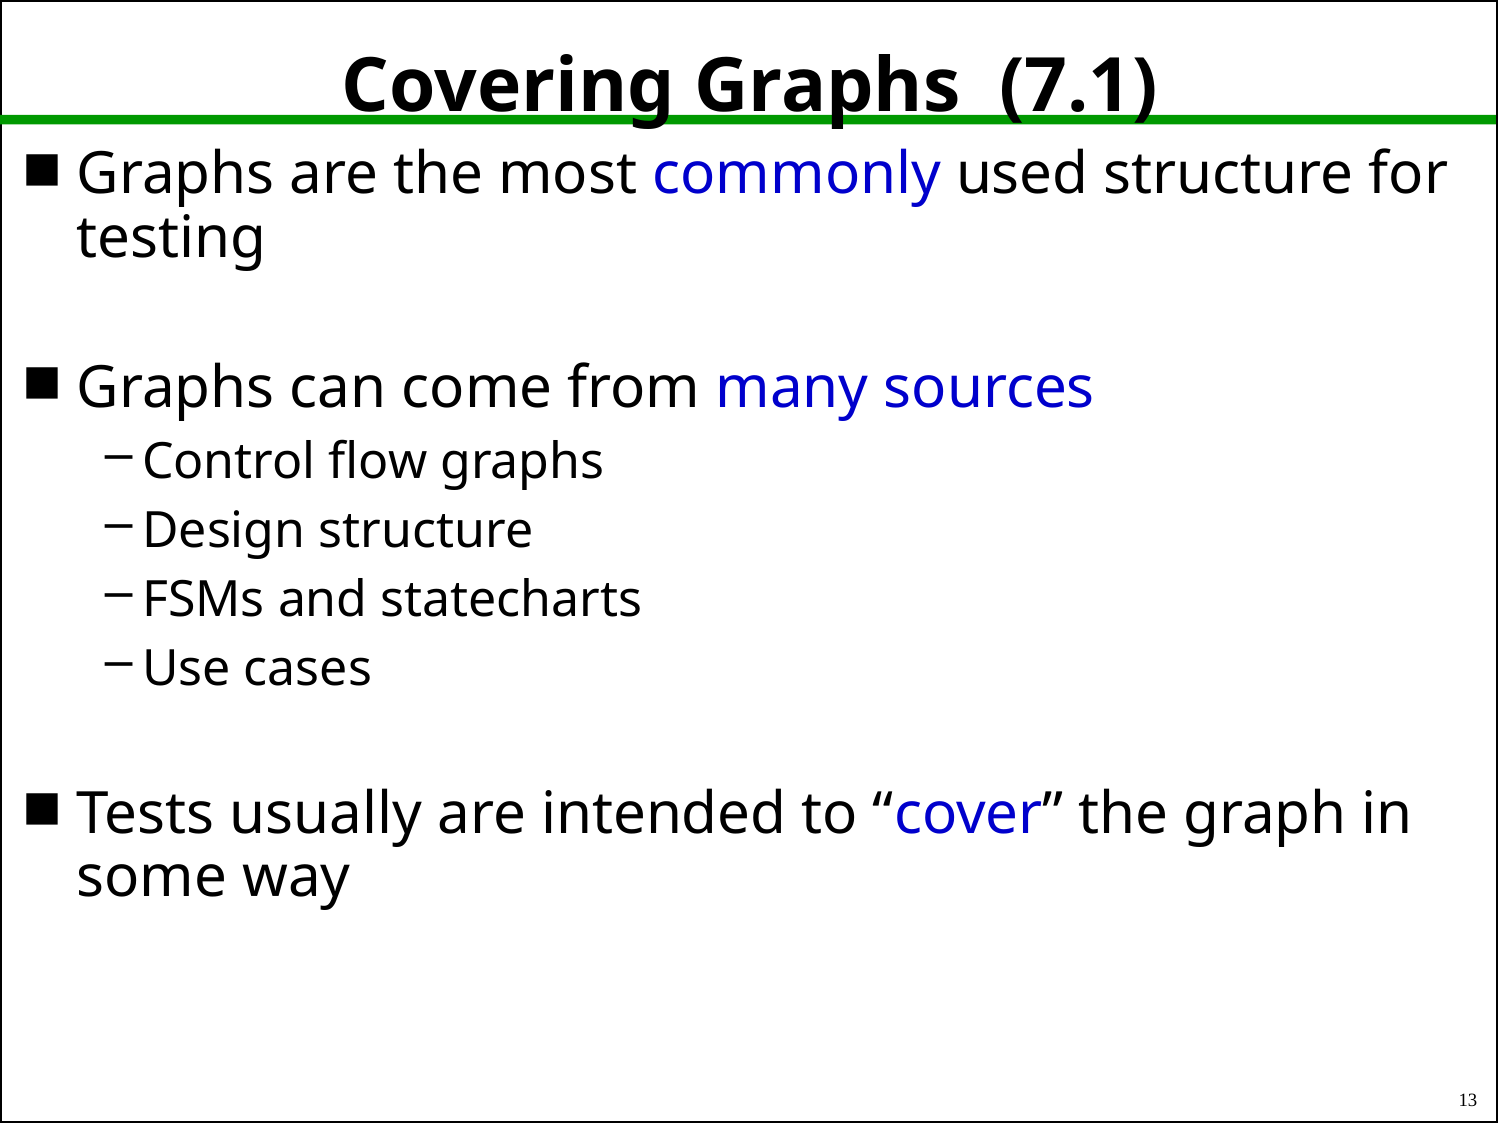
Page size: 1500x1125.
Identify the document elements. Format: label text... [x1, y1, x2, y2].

title Covering Graphs (7.1) [7, 15, 1493, 159]
slide_number 13 [1179, 1074, 1493, 1119]
list Graphs are the most commonly used structure for testing Graphs can come from many sources Control flow graphs Design structure FSMs and statecharts Use cases Tests usually are intended to “cover” the graph in some way [14, 136, 1486, 1077]
